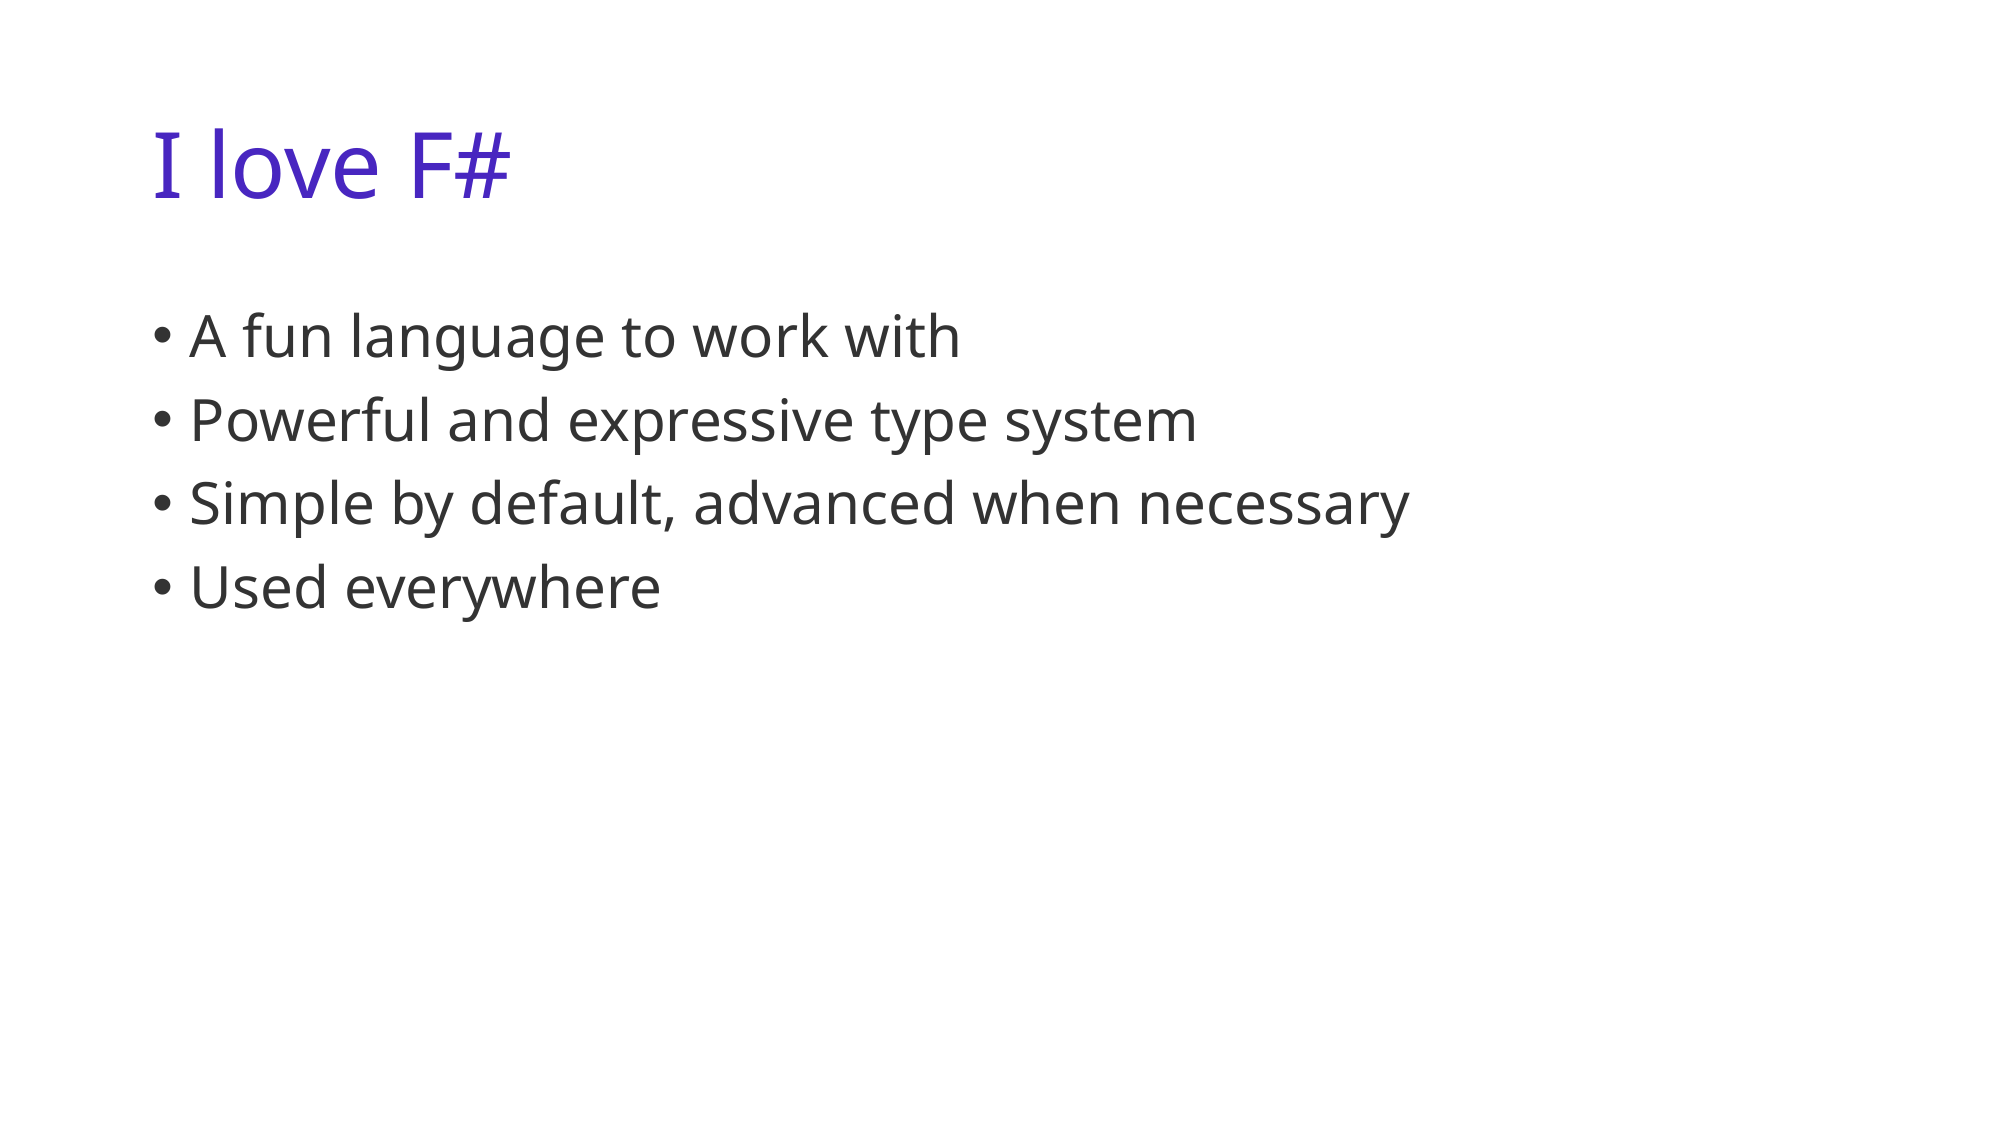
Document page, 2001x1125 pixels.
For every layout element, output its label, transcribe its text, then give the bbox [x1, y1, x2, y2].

title I love F# [137, 59, 1863, 278]
list A fun language to work with Powerful and expressive type system Simple by default, advanced when necessary Used everywhere [137, 299, 1918, 1014]
